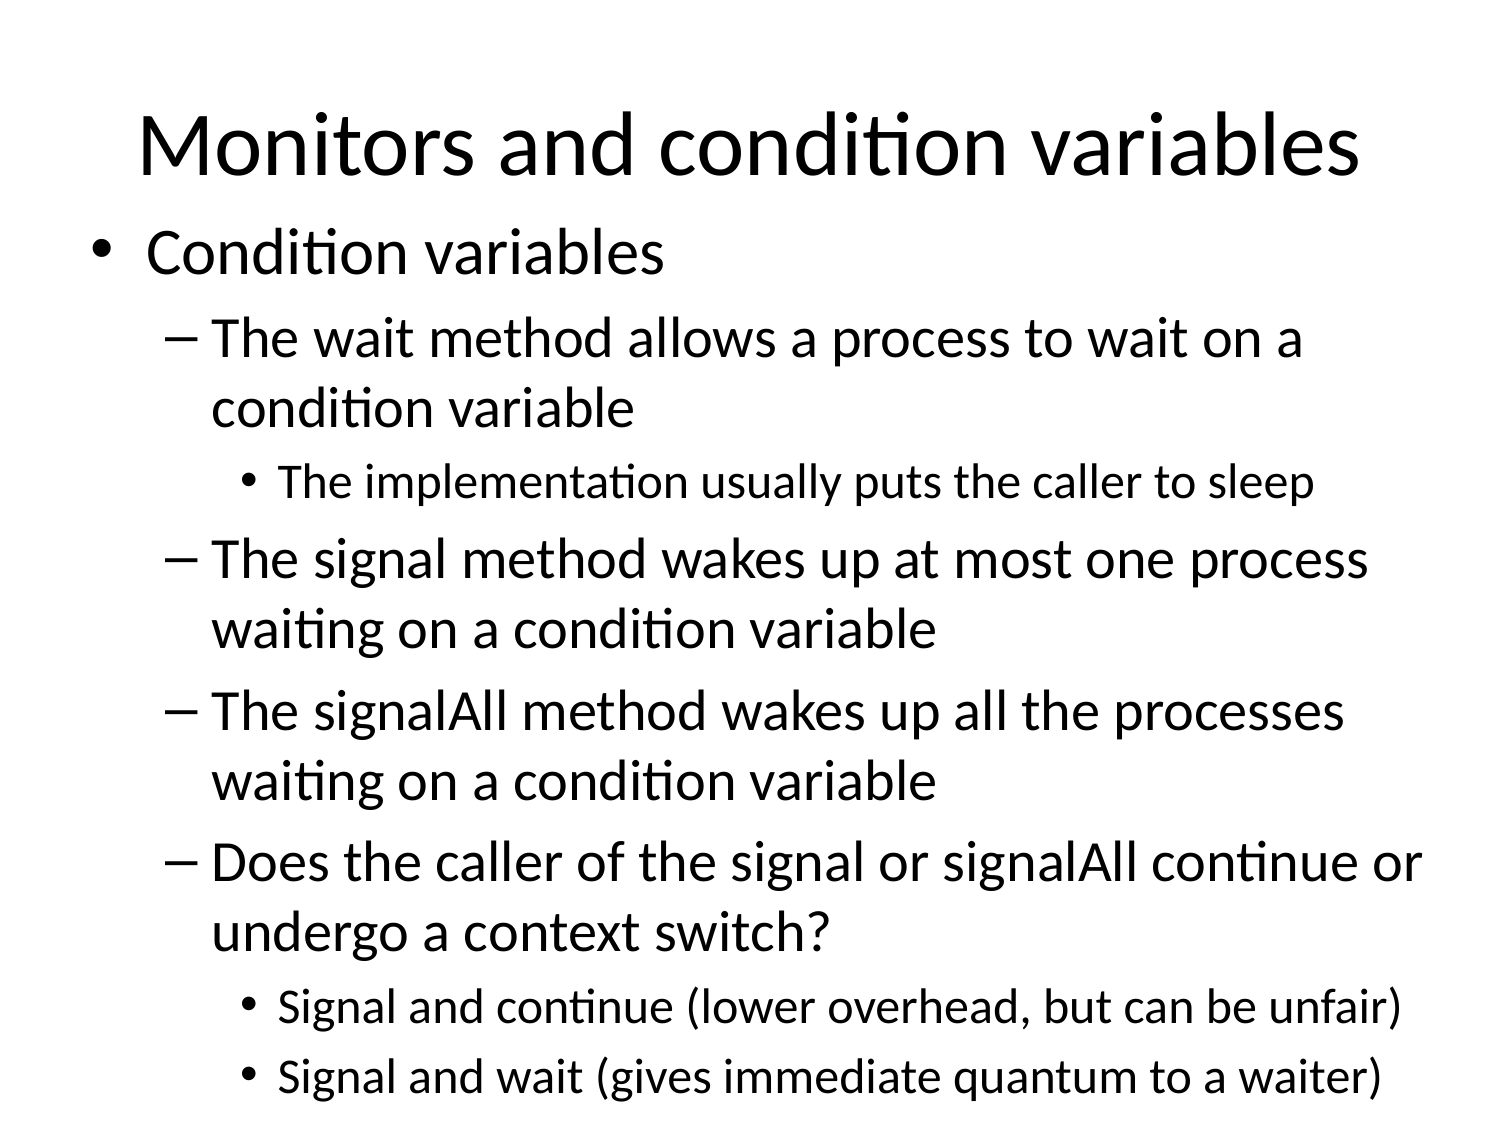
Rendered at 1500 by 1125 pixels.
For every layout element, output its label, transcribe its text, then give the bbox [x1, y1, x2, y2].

title Monitors and condition variables [75, 45, 1425, 200]
list Condition variables The wait method allows a process to wait on a condition variable The implementation usually puts the caller to sleep The signal method wakes up at most one process waiting on a condition variable The signalAll method wakes up all the processes waiting on a condition variable Does the caller of the signal or signalAll continue or undergo a context switch? Signal and continue (lower overhead, but can be unfair) Signal and wait (gives immediate quantum to a waiter) [75, 200, 1500, 1125]
